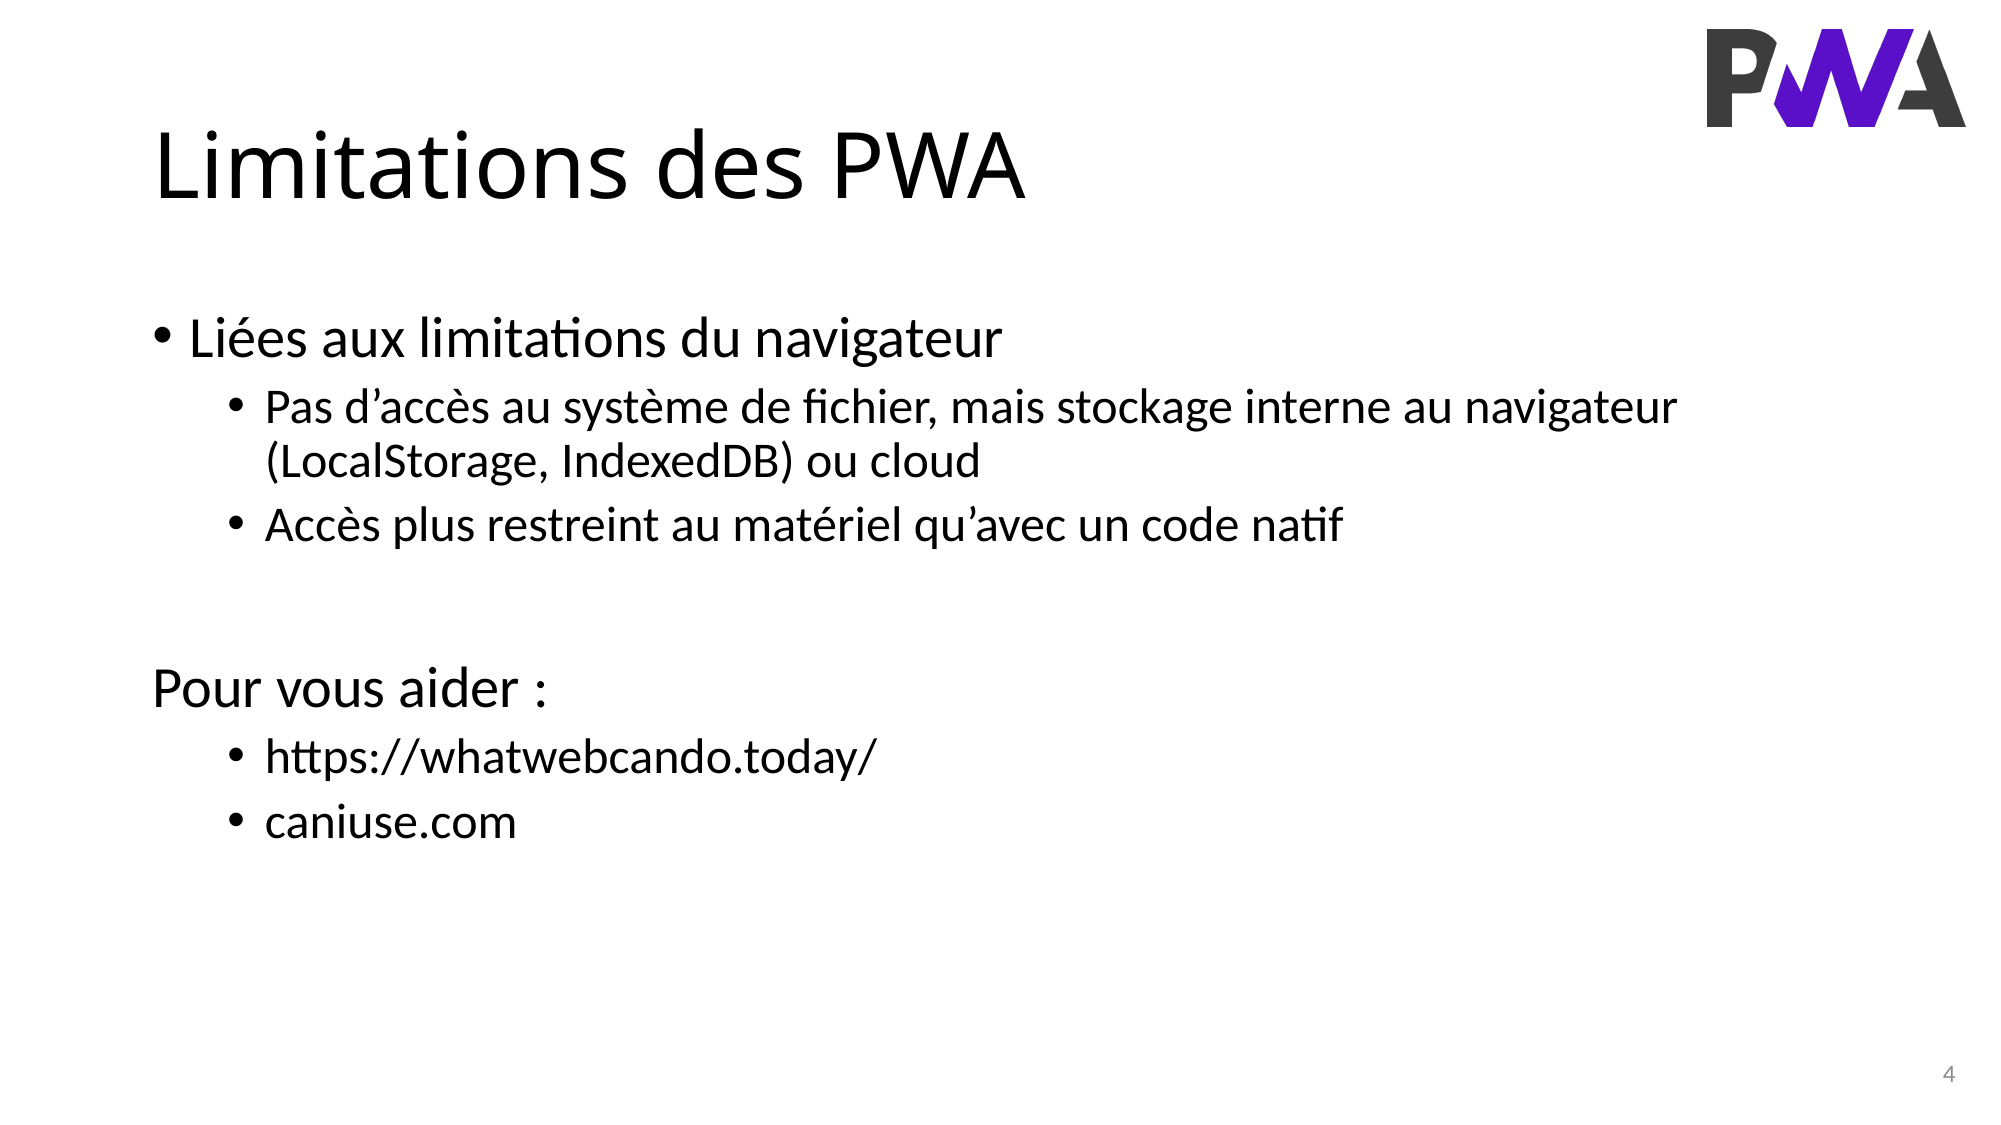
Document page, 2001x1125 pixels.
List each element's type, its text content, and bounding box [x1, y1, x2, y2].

list Liées aux limitations du navigateur Pas d’accès au système de fichier, mais stockage interne au navigateur (LocalStorage, IndexedDB) ou cloud Accès plus restreint au matériel qu’avec un code natif Pour vous aider : https://whatwebcando.today/ caniuse.com [137, 299, 1863, 1014]
slide_number 4 [1520, 1042, 1971, 1103]
picture [1707, 29, 1966, 127]
title Limitations des PWA [137, 59, 1863, 278]
